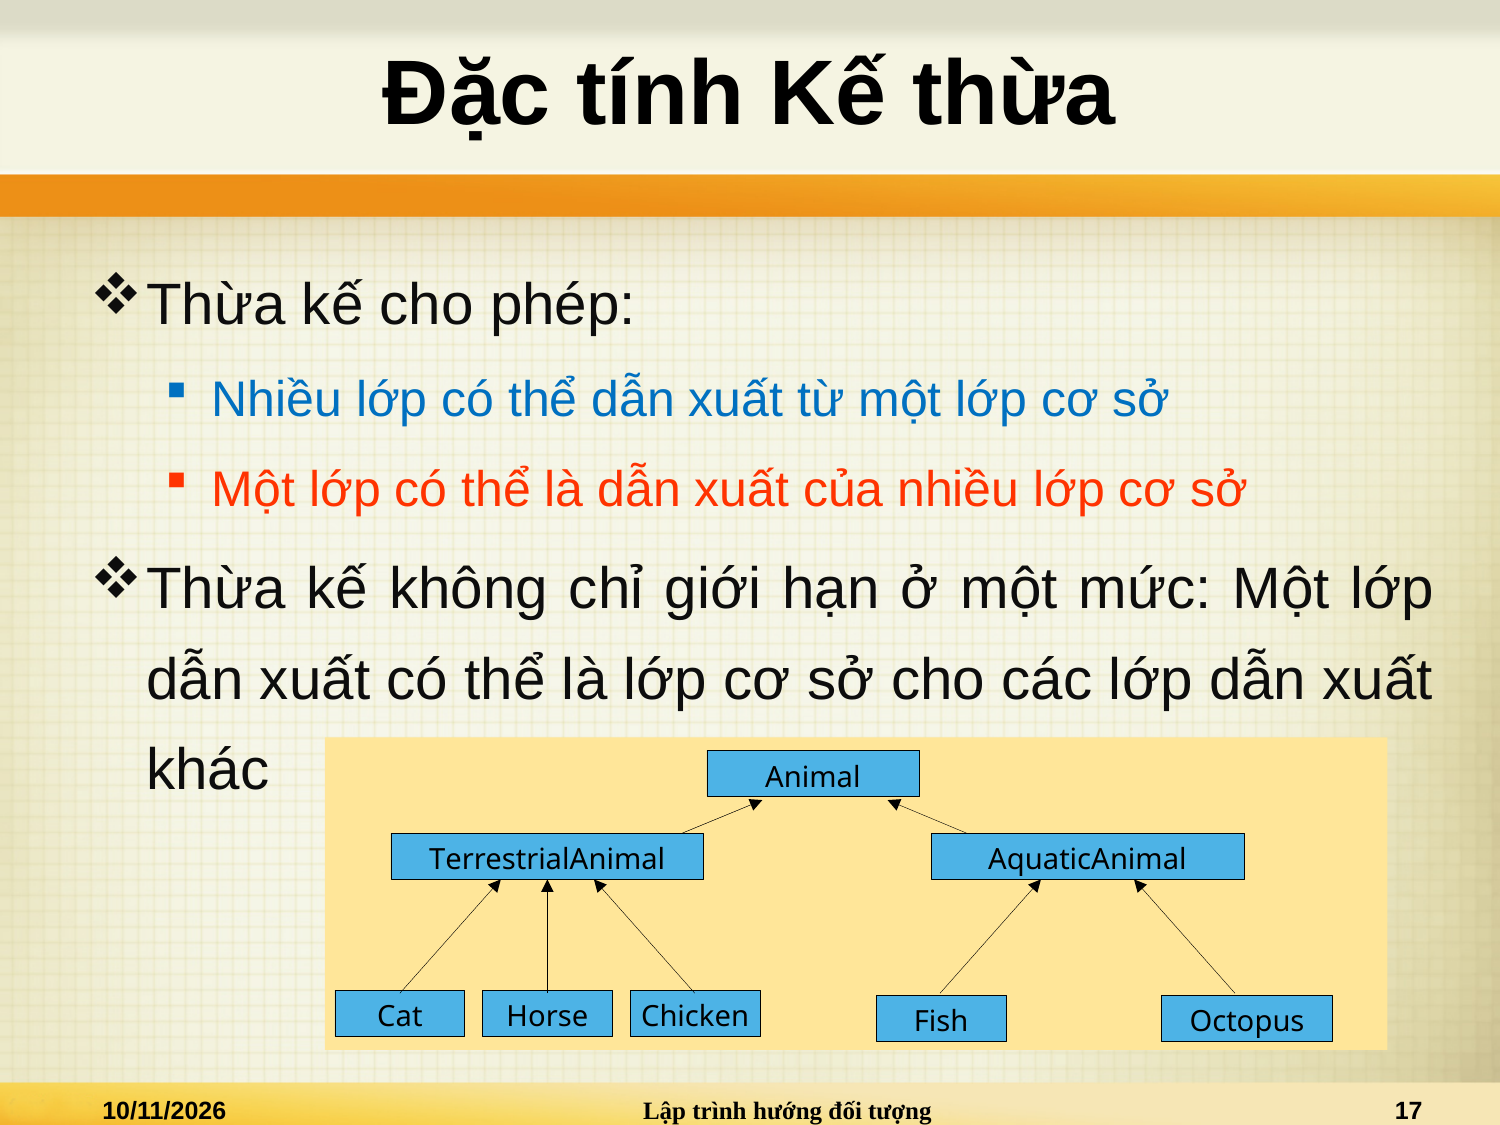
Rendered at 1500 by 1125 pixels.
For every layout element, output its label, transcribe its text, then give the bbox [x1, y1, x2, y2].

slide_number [87, 1087, 438, 1125]
title Đặc tính Kế thừa [0, 0, 1500, 175]
picture [0, 175, 1500, 1125]
list Thừa kế cho phép: Nhiều lớp có thể dẫn xuất từ một lớp cơ sở Một lớp có thể là dẫn xuất của nhiều lớp cơ sở Thừa kế không chỉ giới hạn ở một mức: Một lớp dẫn xuất có thể là lớp cơ sở cho các lớp dẫn xuất khác [75, 237, 1450, 1046]
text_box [324, 737, 1388, 1051]
slide_number 17 [1087, 1087, 1438, 1125]
footer Lập trình hướng đối tượng [549, 1087, 1025, 1125]
